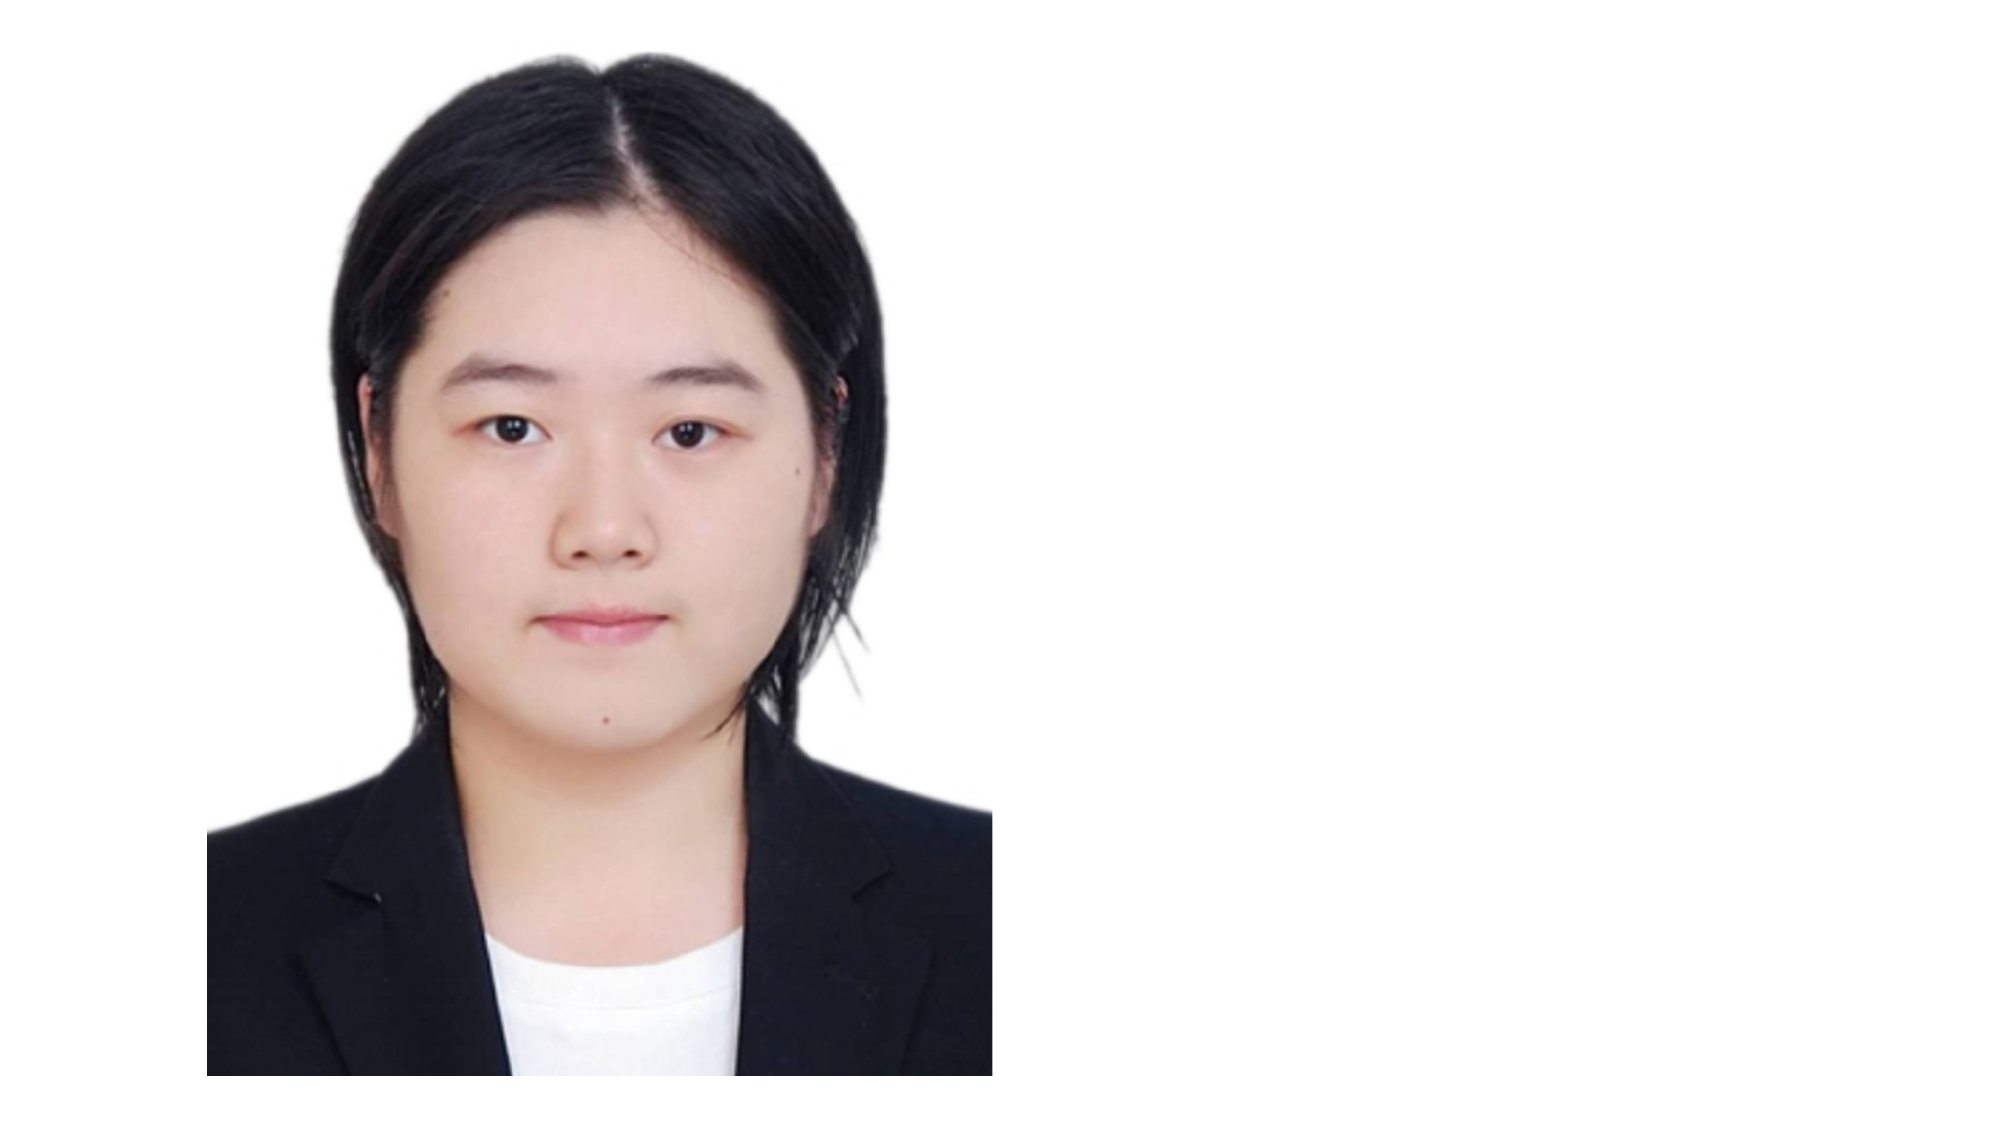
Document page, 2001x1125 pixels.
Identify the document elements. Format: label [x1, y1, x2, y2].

picture [206, 27, 993, 1076]
